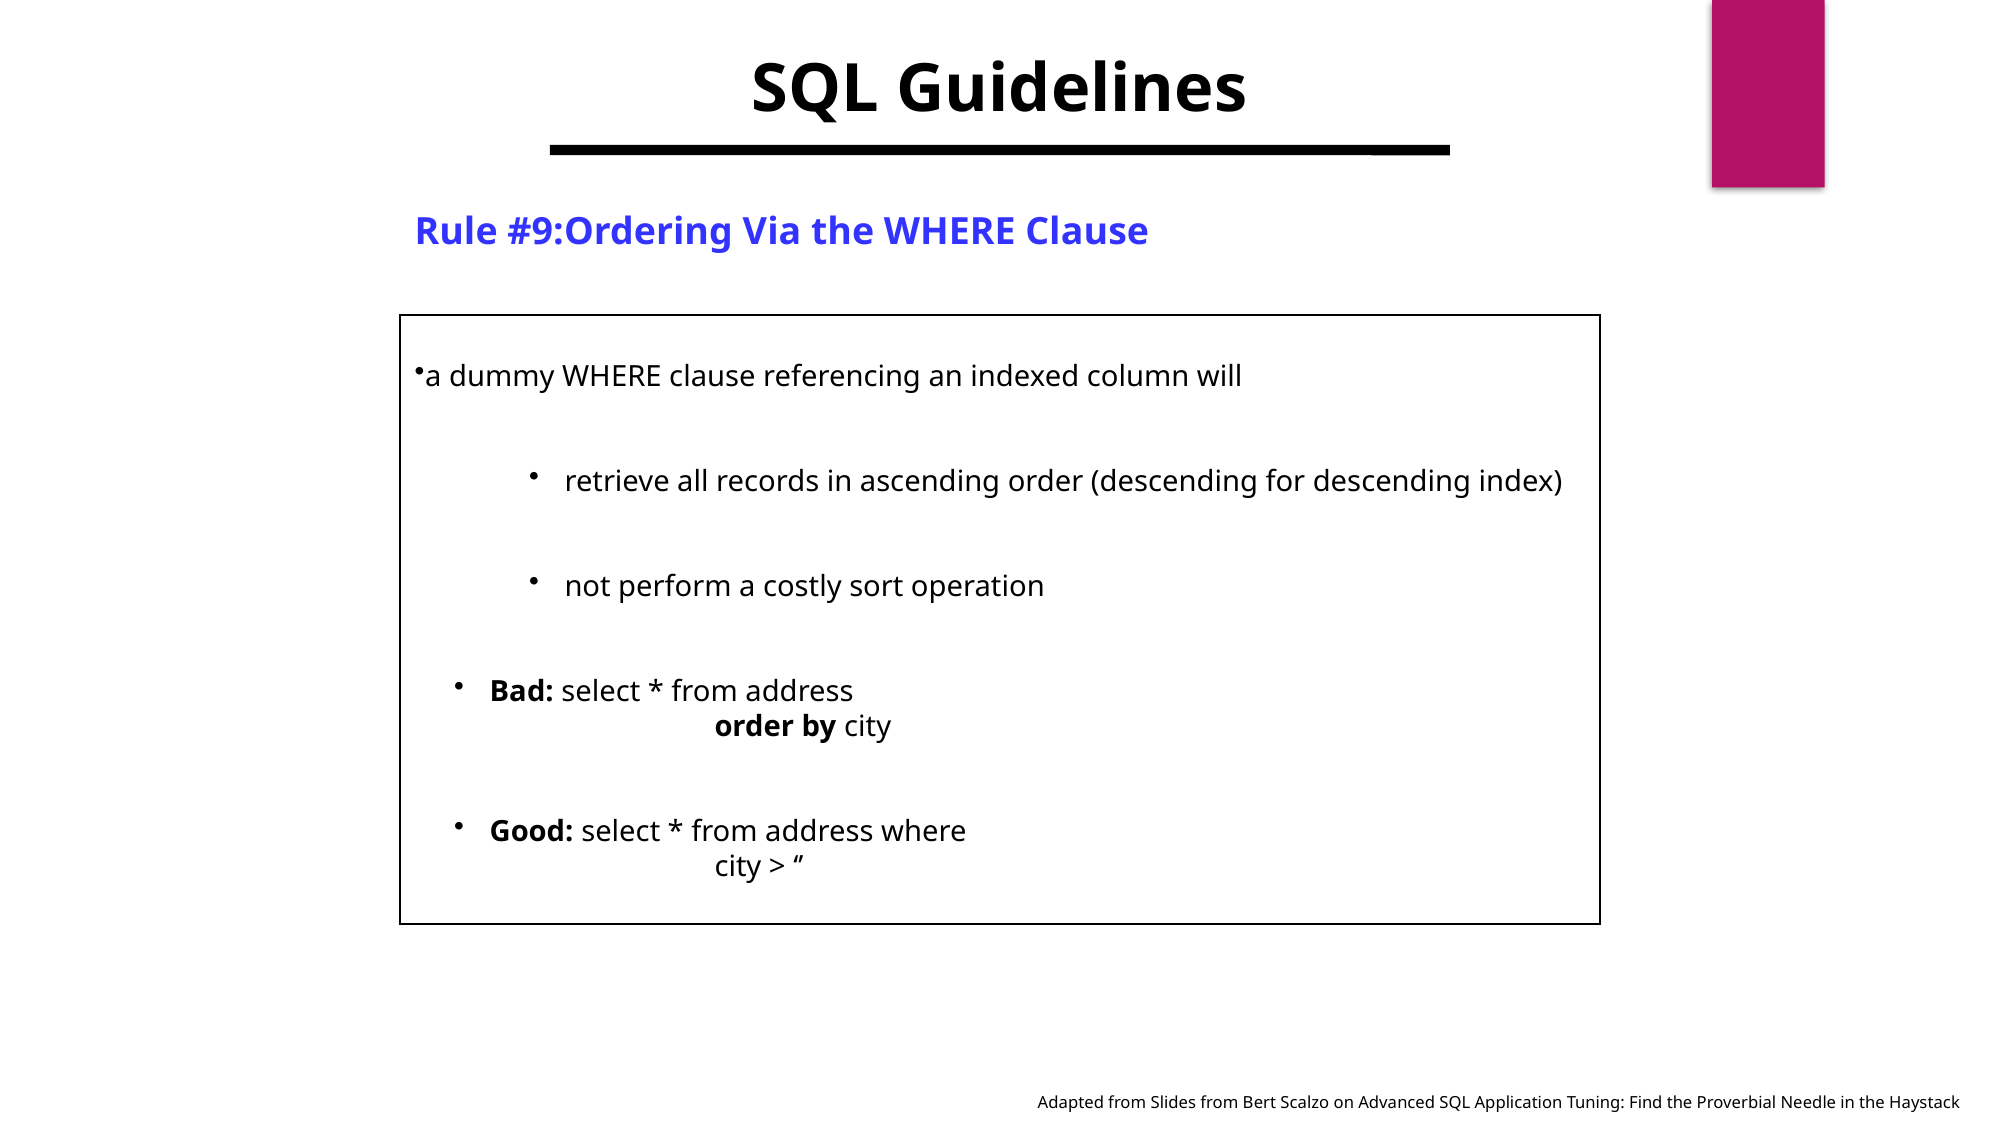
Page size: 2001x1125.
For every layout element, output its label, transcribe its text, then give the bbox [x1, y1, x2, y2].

text_box Adapted from Slides from Bert Scalzo on Advanced SQL Application Tuning: Find the Proverbial Needle in the Haystack [1023, 1084, 1977, 1125]
text_box SQL Guidelines [549, 37, 1450, 133]
text_box Rule #9:Ordering Via the WHERE Clause [399, 199, 1600, 260]
text_box a dummy WHERE clause referencing an indexed column will retrieve all records in ascending order (descending for descending index) not perform a costly sort operation Bad: select * from address order by city Good: select * from address where city > ‘’ [399, 315, 1600, 925]
